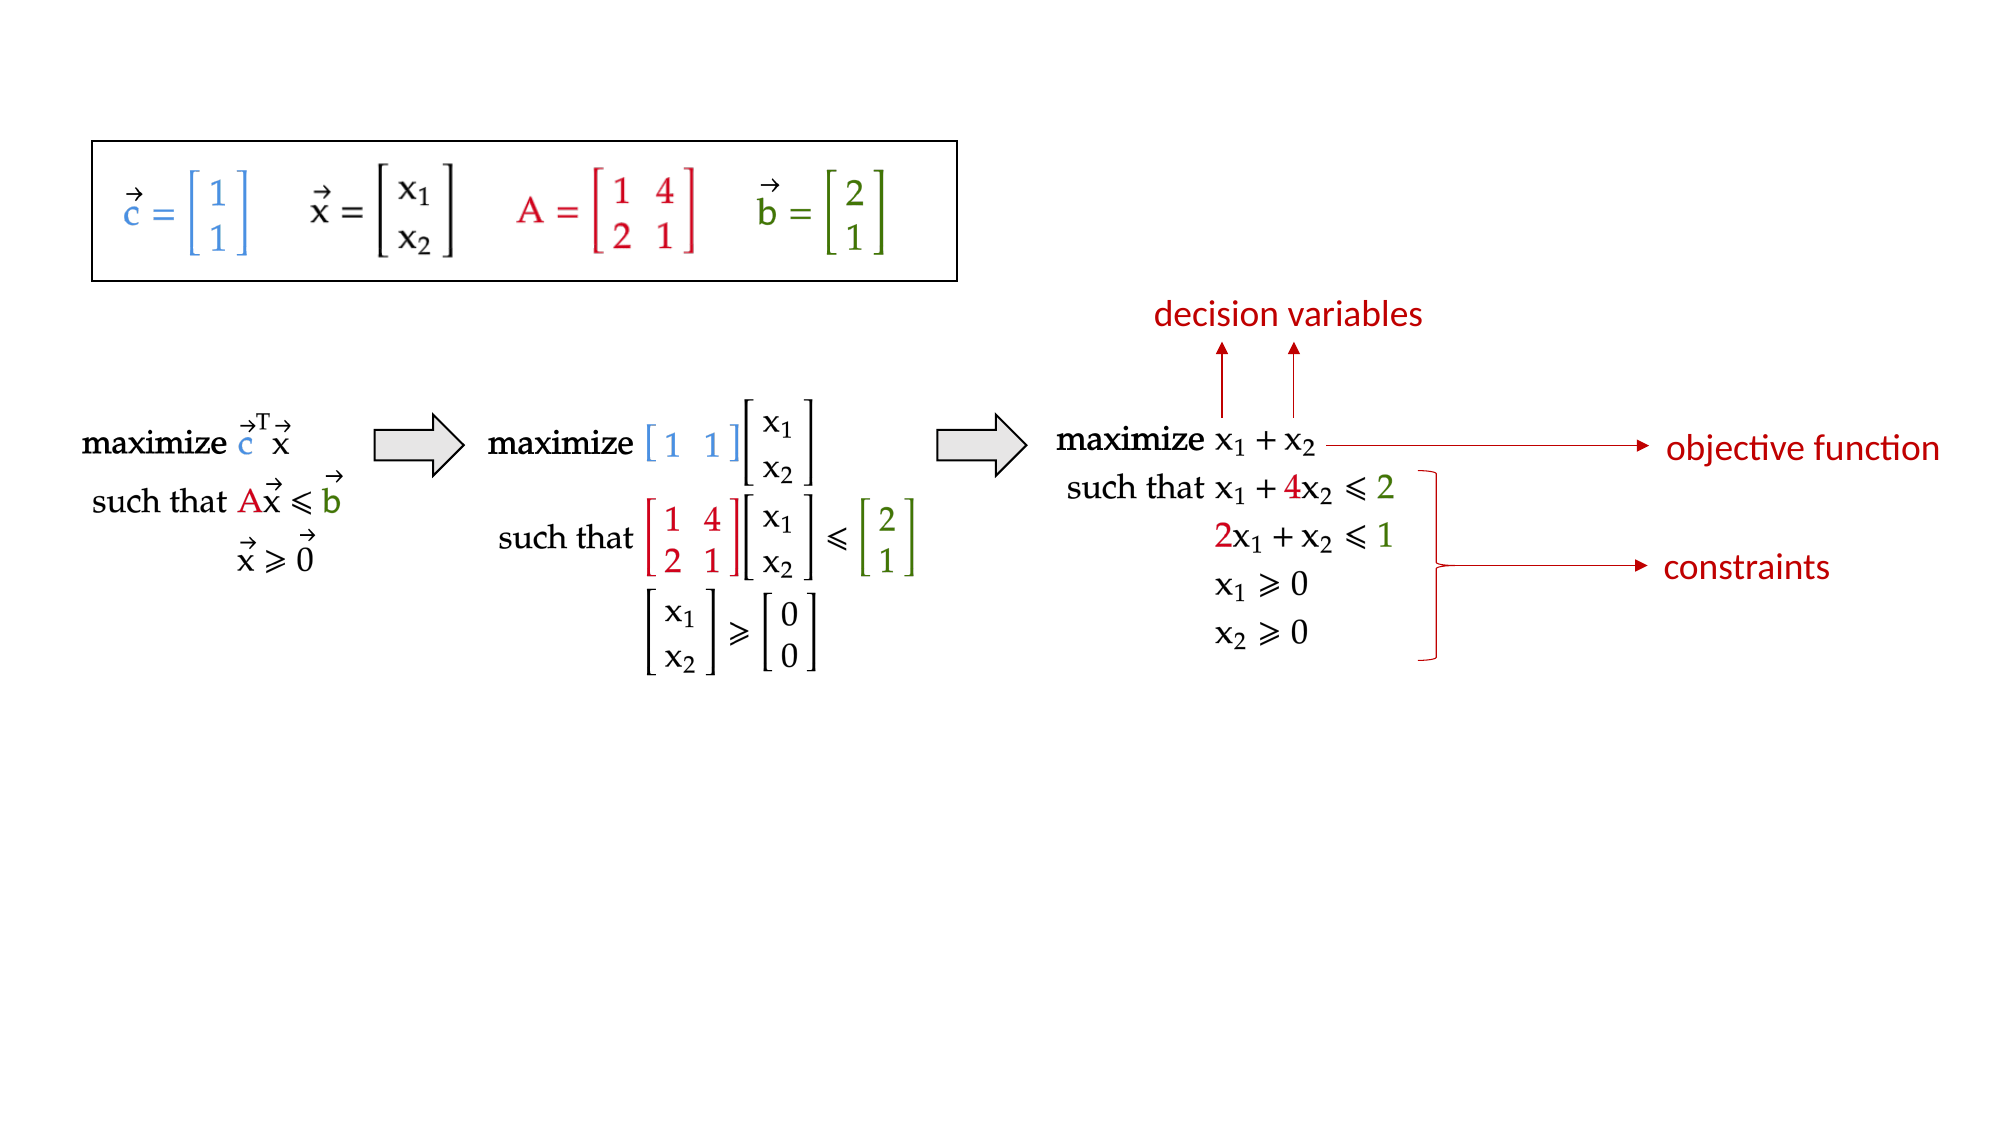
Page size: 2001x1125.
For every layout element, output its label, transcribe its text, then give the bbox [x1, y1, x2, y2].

picture [472, 390, 922, 684]
text_box objective function [1651, 415, 1956, 476]
text_box decision variables [1139, 281, 1439, 341]
picture [1049, 409, 1400, 661]
picture [512, 160, 700, 261]
text_box [373, 412, 466, 479]
text_box [91, 140, 958, 282]
text_box [936, 412, 1028, 479]
picture [306, 156, 459, 265]
text_box constraints [1648, 535, 1846, 595]
picture [753, 162, 890, 262]
picture [66, 400, 345, 588]
text_box [1417, 470, 1455, 661]
picture [118, 162, 254, 263]
